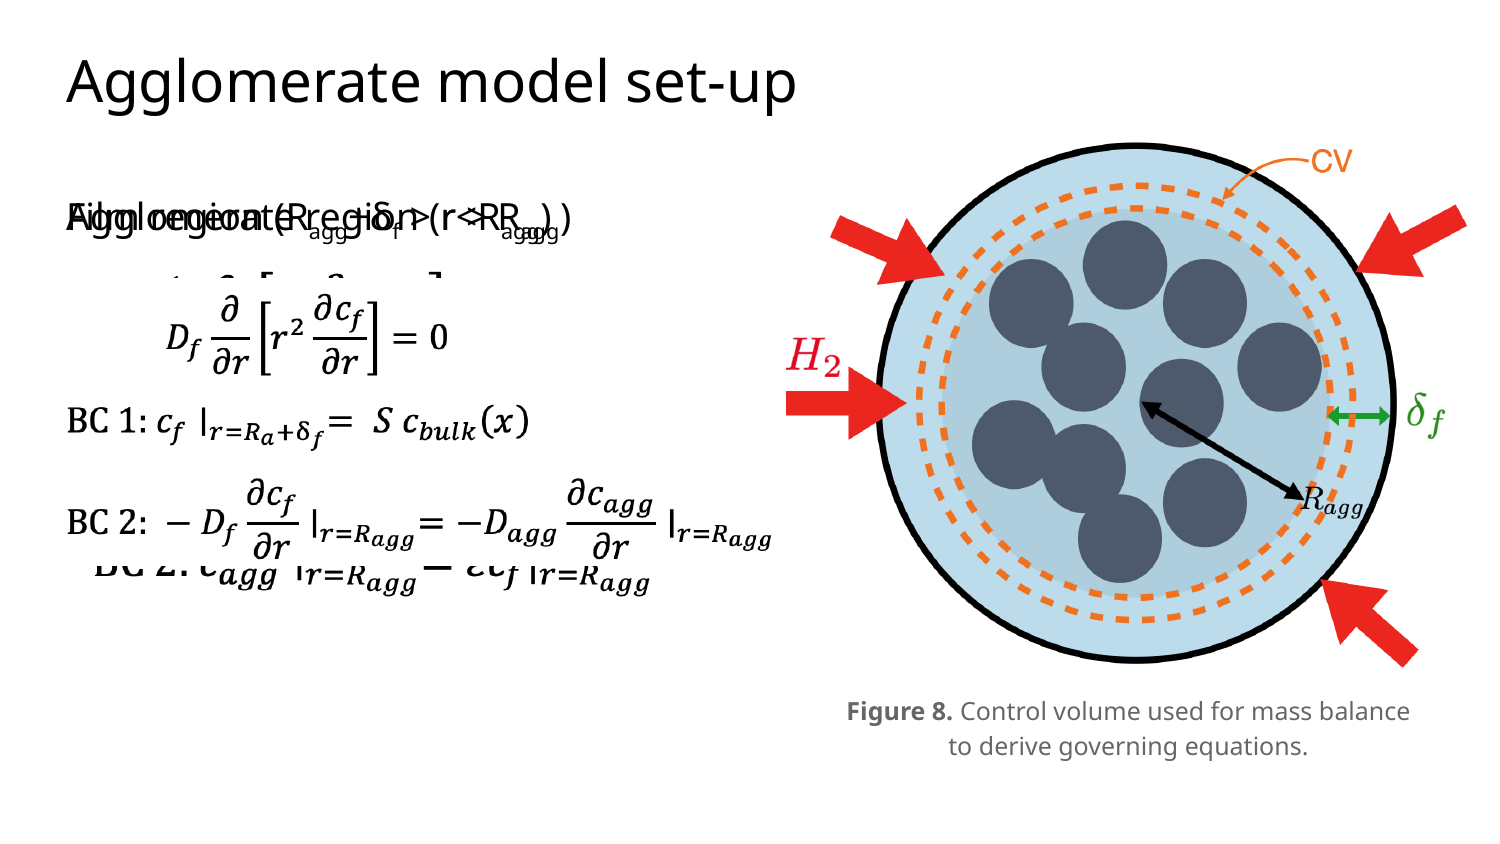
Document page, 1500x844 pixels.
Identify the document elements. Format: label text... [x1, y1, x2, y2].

text_box Film region (Ragg+δf > r > Ragg) [51, 177, 744, 259]
text_box Figure 8. Control volume used for mass balance to derive governing equations. [820, 683, 1438, 787]
picture [50, 122, 1476, 676]
title Agglomerate model set-up [51, 28, 1449, 123]
